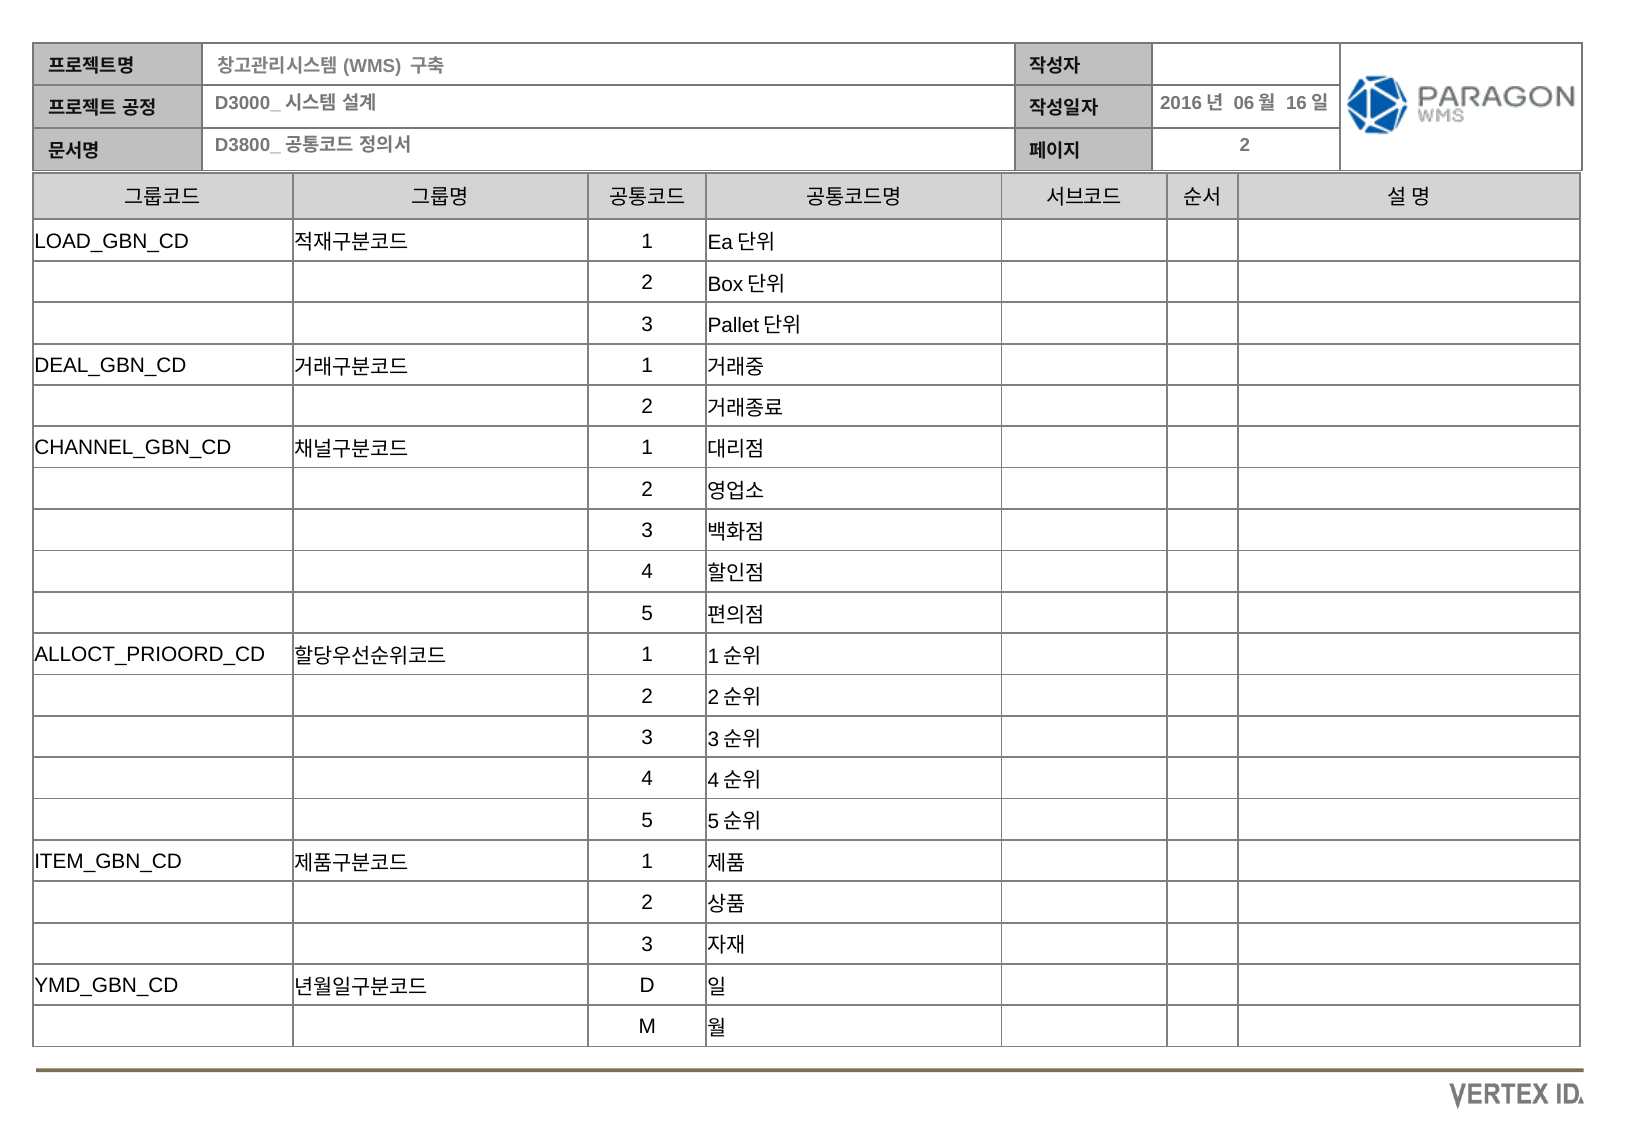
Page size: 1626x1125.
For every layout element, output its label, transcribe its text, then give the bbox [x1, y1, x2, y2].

table_cell 제품구분코드 [294, 841, 587, 880]
table_header 서브코드 [1002, 174, 1166, 218]
table_header 공통코드 [589, 174, 705, 218]
table_cell 일 [707, 965, 1001, 1004]
table_cell 거래구분코드 [294, 345, 587, 384]
table_cell [34, 303, 292, 343]
table_cell [1002, 1006, 1166, 1046]
table_cell [1168, 303, 1237, 343]
table_cell 1 [589, 427, 705, 467]
table_cell [1168, 841, 1237, 880]
table_cell [294, 675, 587, 715]
table_cell 대리점 [707, 427, 1001, 467]
table_cell [34, 510, 292, 550]
table_header LOAD_GBN_CD [34, 220, 292, 260]
table_cell [1239, 303, 1579, 343]
table_header 순서 [1168, 174, 1237, 218]
table_cell 3 [589, 924, 705, 963]
table_cell [1239, 882, 1579, 922]
table_cell 3순위 [707, 717, 1001, 756]
table_cell 상품 [707, 882, 1001, 922]
table_cell 거래중 [707, 345, 1001, 384]
table_cell [1002, 468, 1166, 508]
table_cell [1168, 634, 1237, 674]
table_cell [1168, 965, 1237, 1004]
table_cell [294, 262, 587, 301]
table_cell [1239, 593, 1579, 632]
table_cell 5 [589, 593, 705, 632]
table_cell Pallet단위 [707, 303, 1001, 343]
table_header 그룹명 [294, 174, 587, 218]
table_cell [1168, 593, 1237, 632]
table_cell [1168, 386, 1237, 425]
table_cell 5순위 [707, 799, 1001, 839]
table_cell [1002, 841, 1166, 880]
table_cell [294, 717, 587, 756]
table_cell [34, 799, 292, 839]
table_cell [1239, 386, 1579, 425]
table_header 적재구분코드 [294, 220, 587, 260]
table_cell 2 [589, 262, 705, 301]
table_cell [1168, 882, 1237, 922]
table_cell [1168, 799, 1237, 839]
table_cell [1002, 758, 1166, 798]
table_cell [1002, 965, 1166, 1004]
table_cell 4순위 [707, 758, 1001, 798]
table_cell [1239, 345, 1579, 384]
table_cell D [589, 965, 705, 1004]
table_header 공통코드명 [707, 174, 1001, 218]
table_cell [294, 593, 587, 632]
table_cell ALLOCT_PRIOORD_CD [34, 634, 292, 674]
table_cell [34, 675, 292, 715]
table_cell 3 [589, 717, 705, 756]
table_cell [1239, 262, 1579, 301]
table_cell [1239, 1006, 1579, 1046]
table_header 설 명 [1239, 174, 1579, 218]
table_cell [34, 593, 292, 632]
table_cell 자재 [707, 924, 1001, 963]
table_cell [1239, 799, 1579, 839]
table_cell 1순위 [707, 634, 1001, 674]
table_cell 2 [589, 386, 705, 425]
table_cell [1168, 758, 1237, 798]
table_cell 2 [589, 468, 705, 508]
table_cell DEAL_GBN_CD [34, 345, 292, 384]
table_cell [34, 1006, 292, 1046]
table_cell 할인점 [707, 551, 1001, 591]
text_box 2016년 06월 16일 [1126, 83, 1363, 121]
table_cell [294, 551, 587, 591]
table_cell 4 [589, 551, 705, 591]
table_cell [34, 262, 292, 301]
table_cell [34, 758, 292, 798]
table_cell [1002, 262, 1166, 301]
table_cell [1168, 924, 1237, 963]
table_cell 편의점 [707, 593, 1001, 632]
table_cell Box단위 [707, 262, 1001, 301]
table_cell 백화점 [707, 510, 1001, 550]
table_cell [1002, 675, 1166, 715]
table_cell [1168, 675, 1237, 715]
table_cell 2 [589, 882, 705, 922]
table_cell 1 [589, 634, 705, 674]
table_cell [1168, 510, 1237, 550]
table_cell [1239, 924, 1579, 963]
table_cell [1168, 468, 1237, 508]
table_cell [1002, 799, 1166, 839]
table_cell [294, 510, 587, 550]
table_cell 5 [589, 799, 705, 839]
table_cell [294, 303, 587, 343]
table_cell [34, 468, 292, 508]
table_header [1168, 220, 1237, 260]
table_cell [1239, 965, 1579, 1004]
table_cell [1002, 551, 1166, 591]
table_cell [1239, 758, 1579, 798]
table_cell 3 [589, 303, 705, 343]
table_cell [1239, 675, 1579, 715]
table_cell [1168, 1006, 1237, 1046]
table_header [1002, 220, 1166, 260]
table_cell [34, 882, 292, 922]
table_cell [294, 468, 587, 508]
table_cell 월 [707, 1006, 1001, 1046]
table_cell [1239, 841, 1579, 880]
table_cell [34, 717, 292, 756]
table_cell [294, 799, 587, 839]
table_cell [1002, 345, 1166, 384]
table_cell [1002, 882, 1166, 922]
table_cell [1239, 717, 1579, 756]
table_cell 3 [589, 510, 705, 550]
table_cell 제품 [707, 841, 1001, 880]
table_cell [1002, 510, 1166, 550]
table_cell [34, 386, 292, 425]
table_cell [294, 882, 587, 922]
table_cell [1002, 427, 1166, 467]
table_cell YMD_GBN_CD [34, 965, 292, 1004]
table_cell [34, 924, 292, 963]
table_header Ea단위 [707, 220, 1001, 260]
table_cell 1 [589, 841, 705, 880]
table_cell [1002, 634, 1166, 674]
table_cell 거래종료 [707, 386, 1001, 425]
table_cell [294, 924, 587, 963]
table_cell 채널구분코드 [294, 427, 587, 467]
table_cell [1239, 510, 1579, 550]
picture [1342, 74, 1582, 137]
table_cell CHANNEL_GBN_CD [34, 427, 292, 467]
table_cell M [589, 1006, 705, 1046]
table_cell 영업소 [707, 468, 1001, 508]
table_cell [1239, 551, 1579, 591]
table_cell [294, 758, 587, 798]
table_header 1 [589, 220, 705, 260]
table_header 그룹코드 [34, 174, 292, 218]
table_cell ITEM_GBN_CD [34, 841, 292, 880]
table_cell [1002, 924, 1166, 963]
table_cell 할당우선순위코드 [294, 634, 587, 674]
table_cell [1168, 717, 1237, 756]
table_cell [1239, 427, 1579, 467]
table_cell [294, 1006, 587, 1046]
table_cell 4 [589, 758, 705, 798]
table_cell 1 [589, 345, 705, 384]
table_cell [1002, 717, 1166, 756]
table_cell [1168, 427, 1237, 467]
table_cell 2 [589, 675, 705, 715]
table_cell [1002, 593, 1166, 632]
table_cell 2순위 [707, 675, 1001, 715]
table_cell [1239, 634, 1579, 674]
table_cell [1002, 386, 1166, 425]
table_cell 년월일구분코드 [294, 965, 587, 1004]
table_cell [1168, 345, 1237, 384]
table_cell [1239, 468, 1579, 508]
table_cell [294, 386, 587, 425]
table_cell [1168, 262, 1237, 301]
table_header [1239, 220, 1579, 260]
table_cell [1168, 551, 1237, 591]
table_cell [34, 551, 292, 591]
table_cell [1002, 303, 1166, 343]
